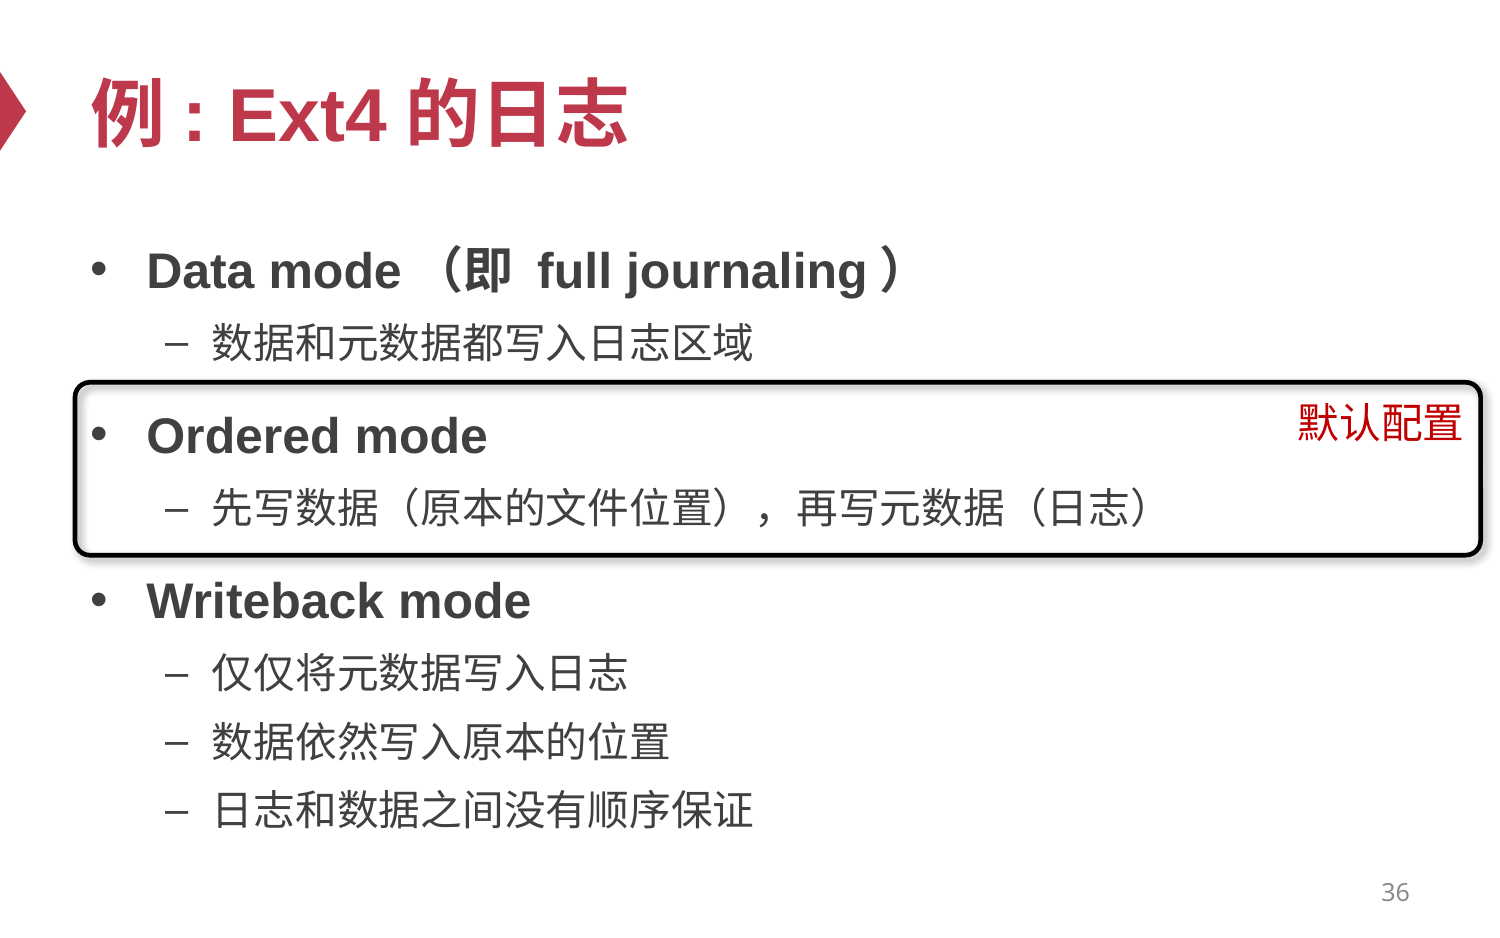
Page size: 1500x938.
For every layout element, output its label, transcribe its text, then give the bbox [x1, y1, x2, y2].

title 例: Ext4的日志 [75, 37, 1425, 186]
text_box 默认配置 [1282, 389, 1480, 455]
slide_number 36 [1074, 868, 1425, 919]
text_box [72, 380, 1483, 558]
list Data mode（即 full journaling） 数据和元数据都写入日志区域 Ordered mode 先写数据（原本的文件位置），再写元数据（日志） Writeback mode 仅仅将元数据写入日志 数据依然写入原本的位置 日志和数据之间没有顺序保证 [75, 558, 1425, 838]
list Data mode（即 full journaling） 数据和元数据都写入日志区域 Ordered mode 先写数据（原本的文件位置），再写元数据（日志） Writeback mode 仅仅将元数据写入日志 数据依然写入原本的位置 日志和数据之间没有顺序保证 [75, 218, 1425, 387]
